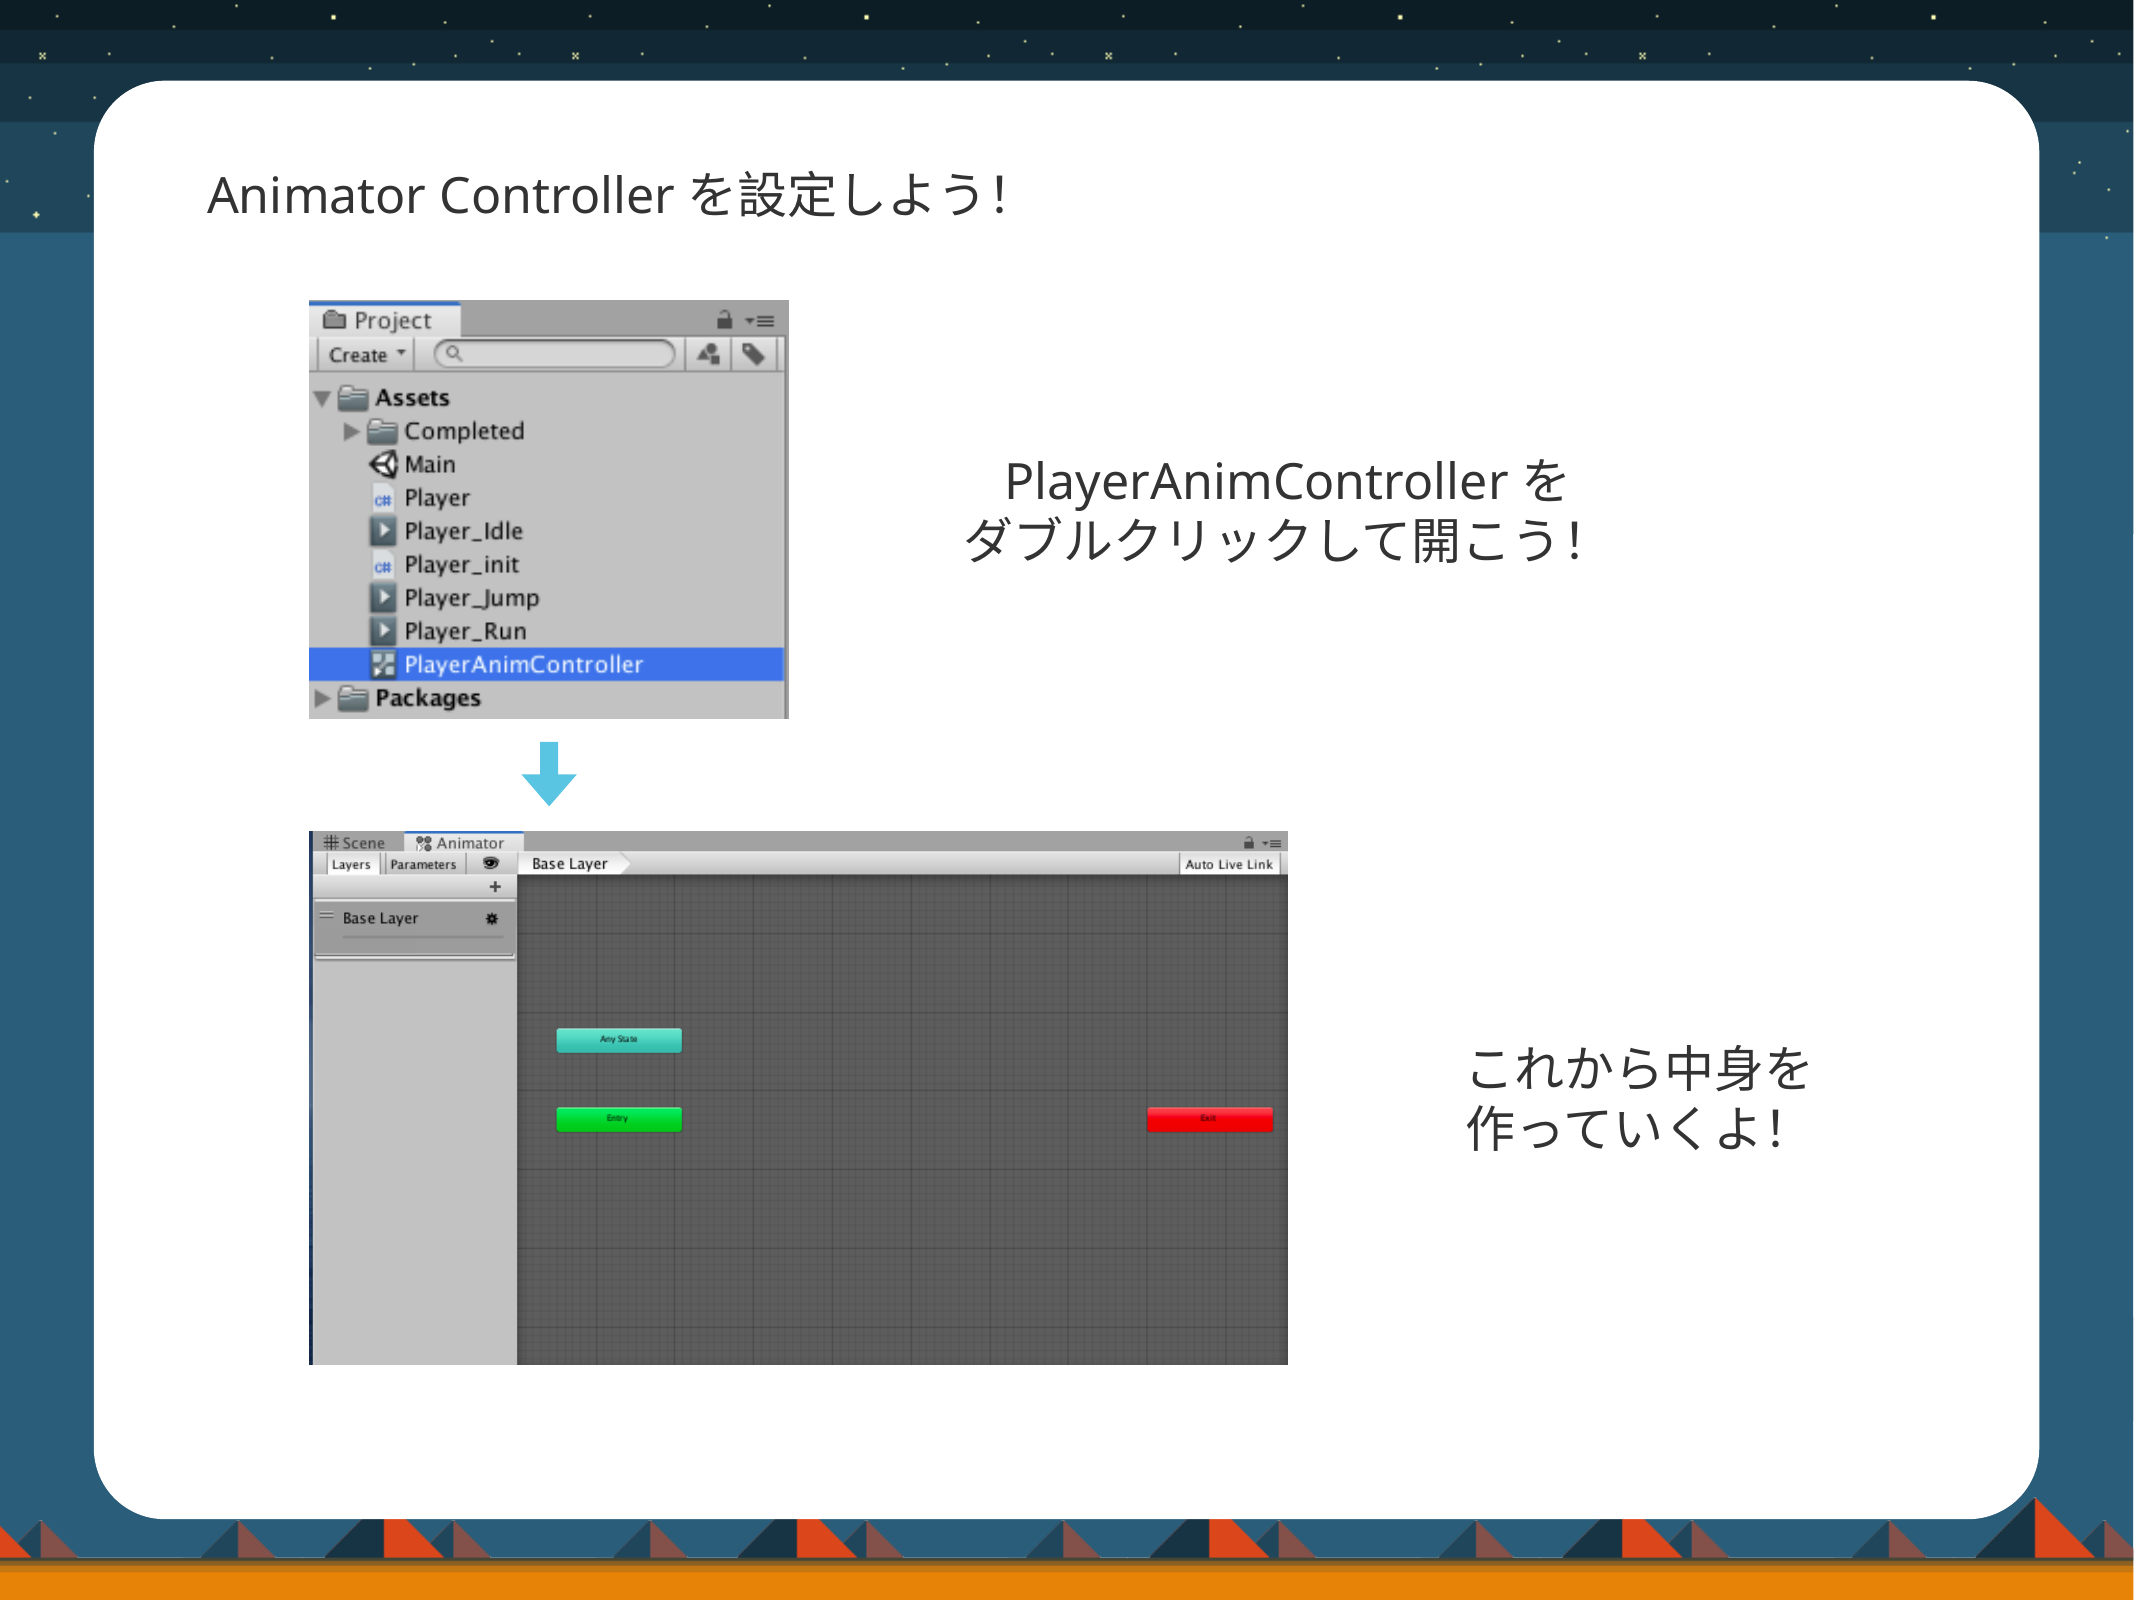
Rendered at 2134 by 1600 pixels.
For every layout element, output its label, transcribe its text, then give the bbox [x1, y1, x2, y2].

picture [309, 300, 789, 720]
picture [309, 830, 1289, 1365]
text_box PlayerAnimControllerを ダブルクリックして開こう！ [955, 441, 1621, 578]
text_box Animator Controllerを設定しよう！ [198, 155, 1046, 232]
text_box これから中身を 作っていくよ！ [1455, 1029, 1823, 1167]
picture [0, 1422, 2134, 1600]
text_box [521, 741, 577, 807]
picture [0, 0, 2134, 533]
